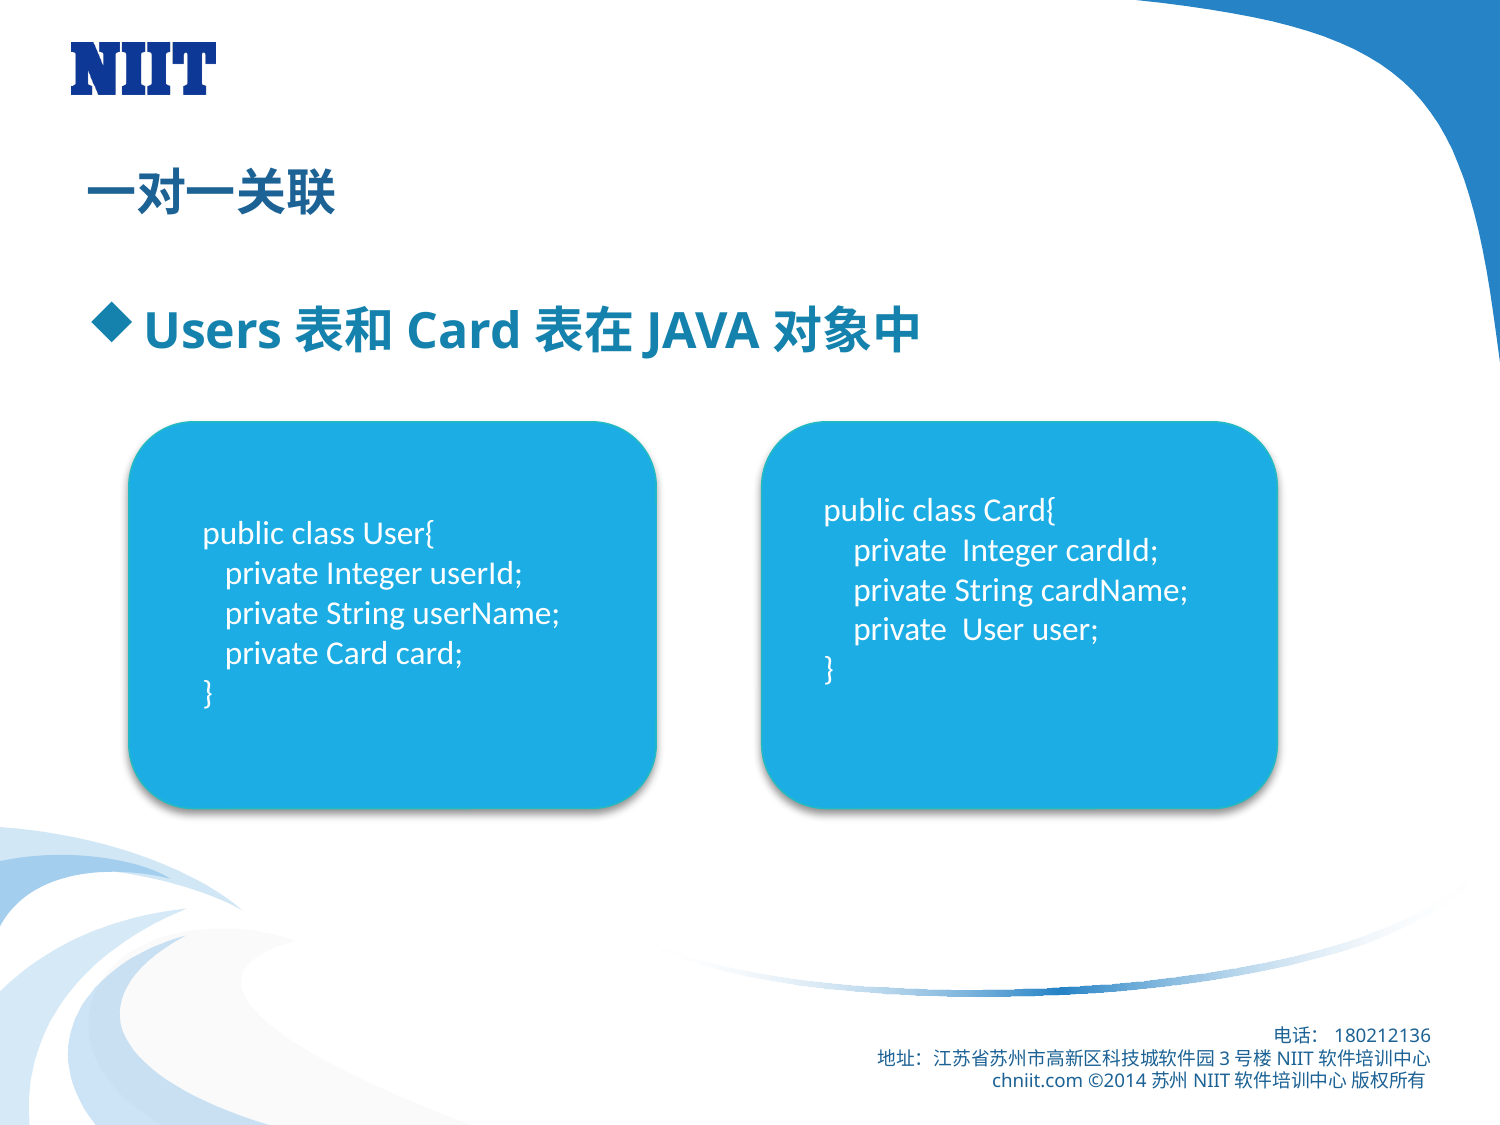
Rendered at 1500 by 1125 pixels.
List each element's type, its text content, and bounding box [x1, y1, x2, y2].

title 一对一关联 [71, 131, 1422, 250]
picture [71, 42, 216, 95]
text_box [128, 421, 657, 810]
text_box public class Card{ private Integer cardId; private String cardName; private User user; } [808, 480, 1243, 695]
list Users表和Card表在JAVA对象中 [72, 291, 1425, 983]
text_box [760, 421, 1279, 810]
text_box public class User{ private Integer userId; private String userName; private Card card; } [187, 503, 657, 719]
